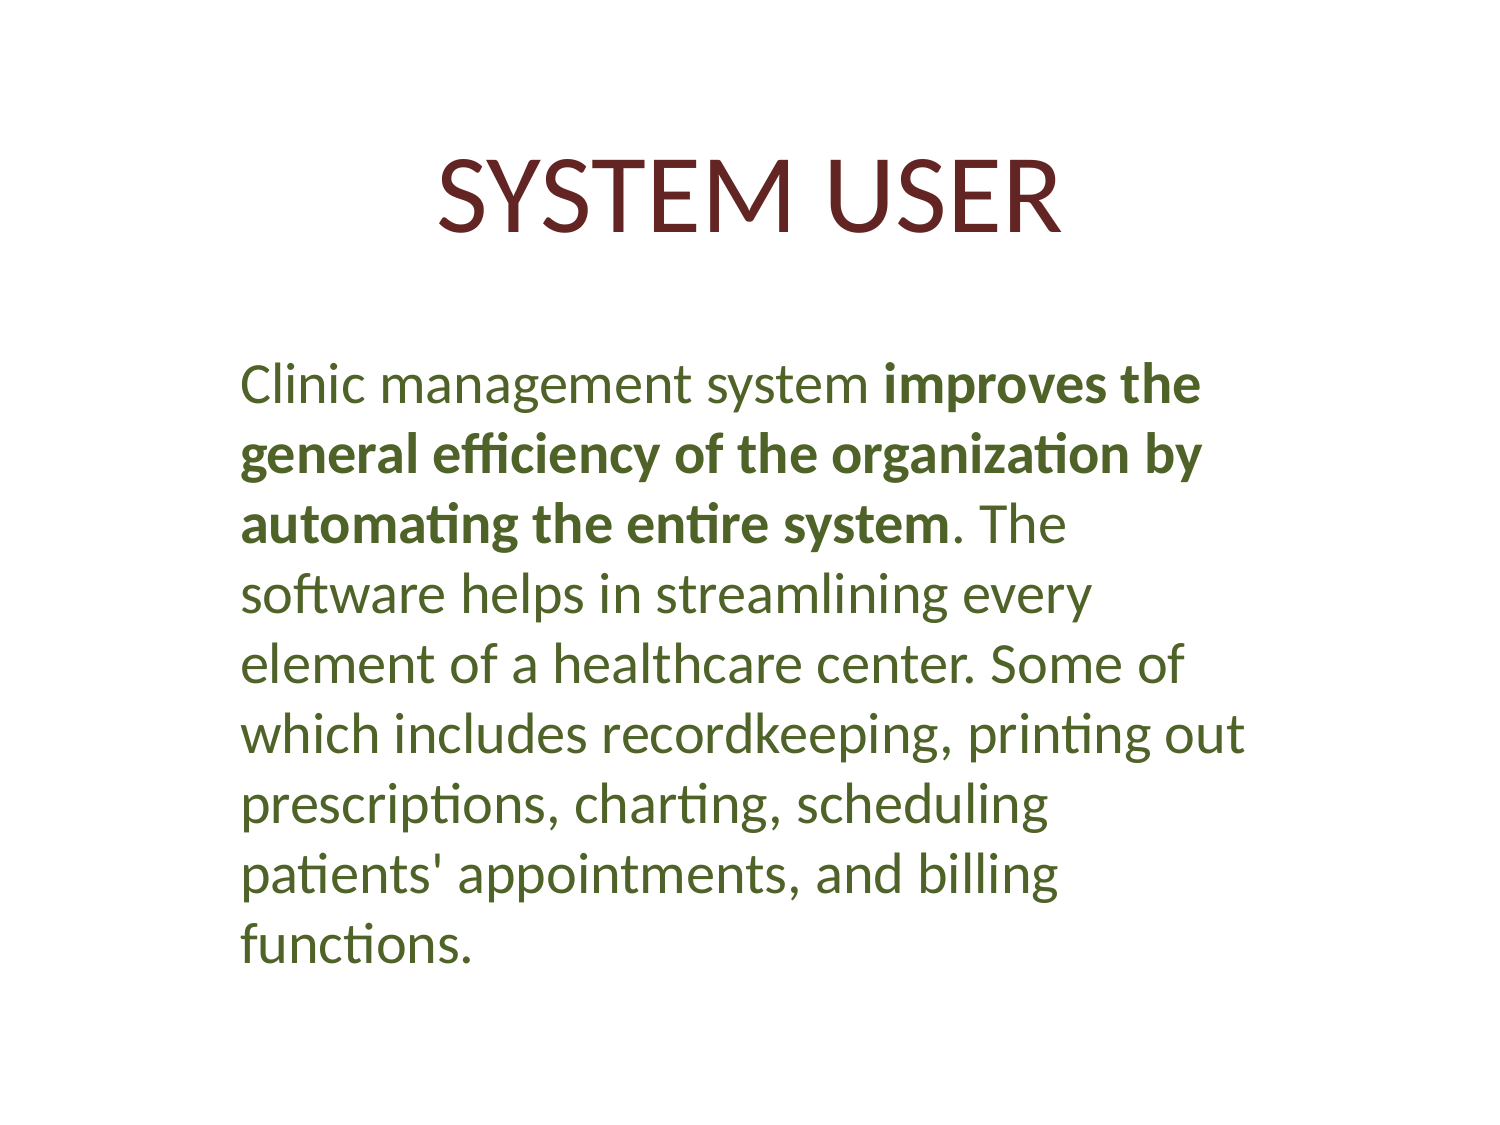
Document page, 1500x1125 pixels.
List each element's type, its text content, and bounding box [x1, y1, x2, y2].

title SYSTEM USER [112, 99, 1388, 275]
subtitle Clinic management system improves the general efficiency of the organization by automating the entire system. The software helps in streamlining every element of a healthcare center. Some of which includes recordkeeping, printing out prescriptions, charting, scheduling patients' appointments, and billing functions. [225, 337, 1275, 975]
